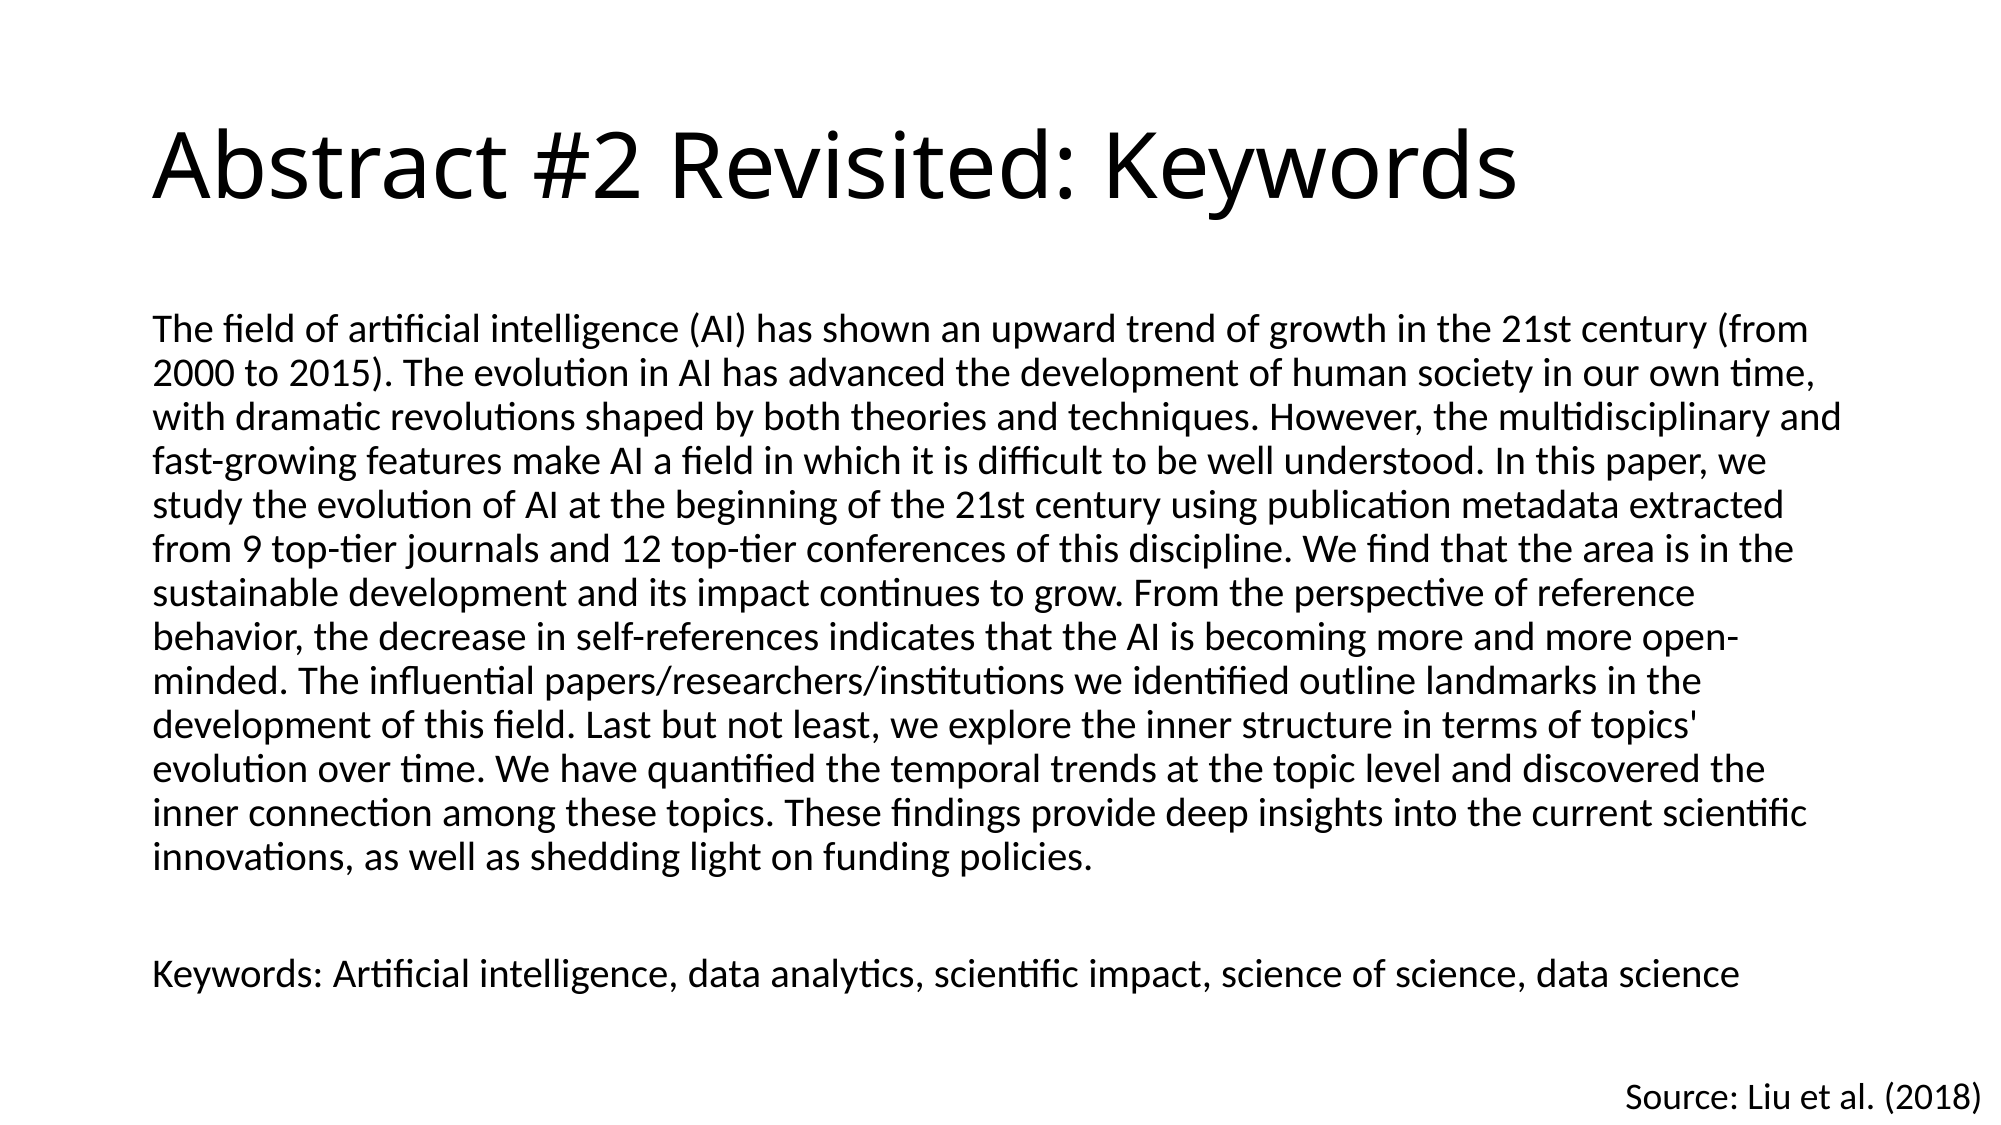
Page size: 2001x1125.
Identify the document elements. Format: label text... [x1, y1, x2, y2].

text_box Source: Liu et al. (2018) [1610, 1064, 2000, 1125]
title Abstract #2 Revisited: Keywords [137, 59, 1863, 278]
list The field of artificial intelligence (AI) has shown an upward trend of growth in the 21st century (from 2000 to 2015). The evolution in AI has advanced the development of human society in our own time, with dramatic revolutions shaped by both theories and techniques. However, the multidisciplinary and fast-growing features make AI a field in which it is difficult to be well understood. In this paper, we study the evolution of AI at the beginning of the 21st century using publication metadata extracted from 9 top-tier journals and 12 top-tier conferences of this discipline. We find that the area is in the sustainable development and its impact continues to grow. From the perspective of reference behavior, the decrease in self-references indicates that the AI is becoming more and more open-minded. The influential papers/researchers/institutions we identified outline landmarks in the development of this field. Last but not least, we explore the inner structure in terms of topics' evolution over time. We have quantified the temporal trends at the topic level and discovered the inner connection among these topics. These findings provide deep insights into the current scientific innovations, as well as shedding light on funding policies. Keywords: Artificial intelligence, data analytics, scientific impact, science of science, data science [137, 299, 1863, 1014]
